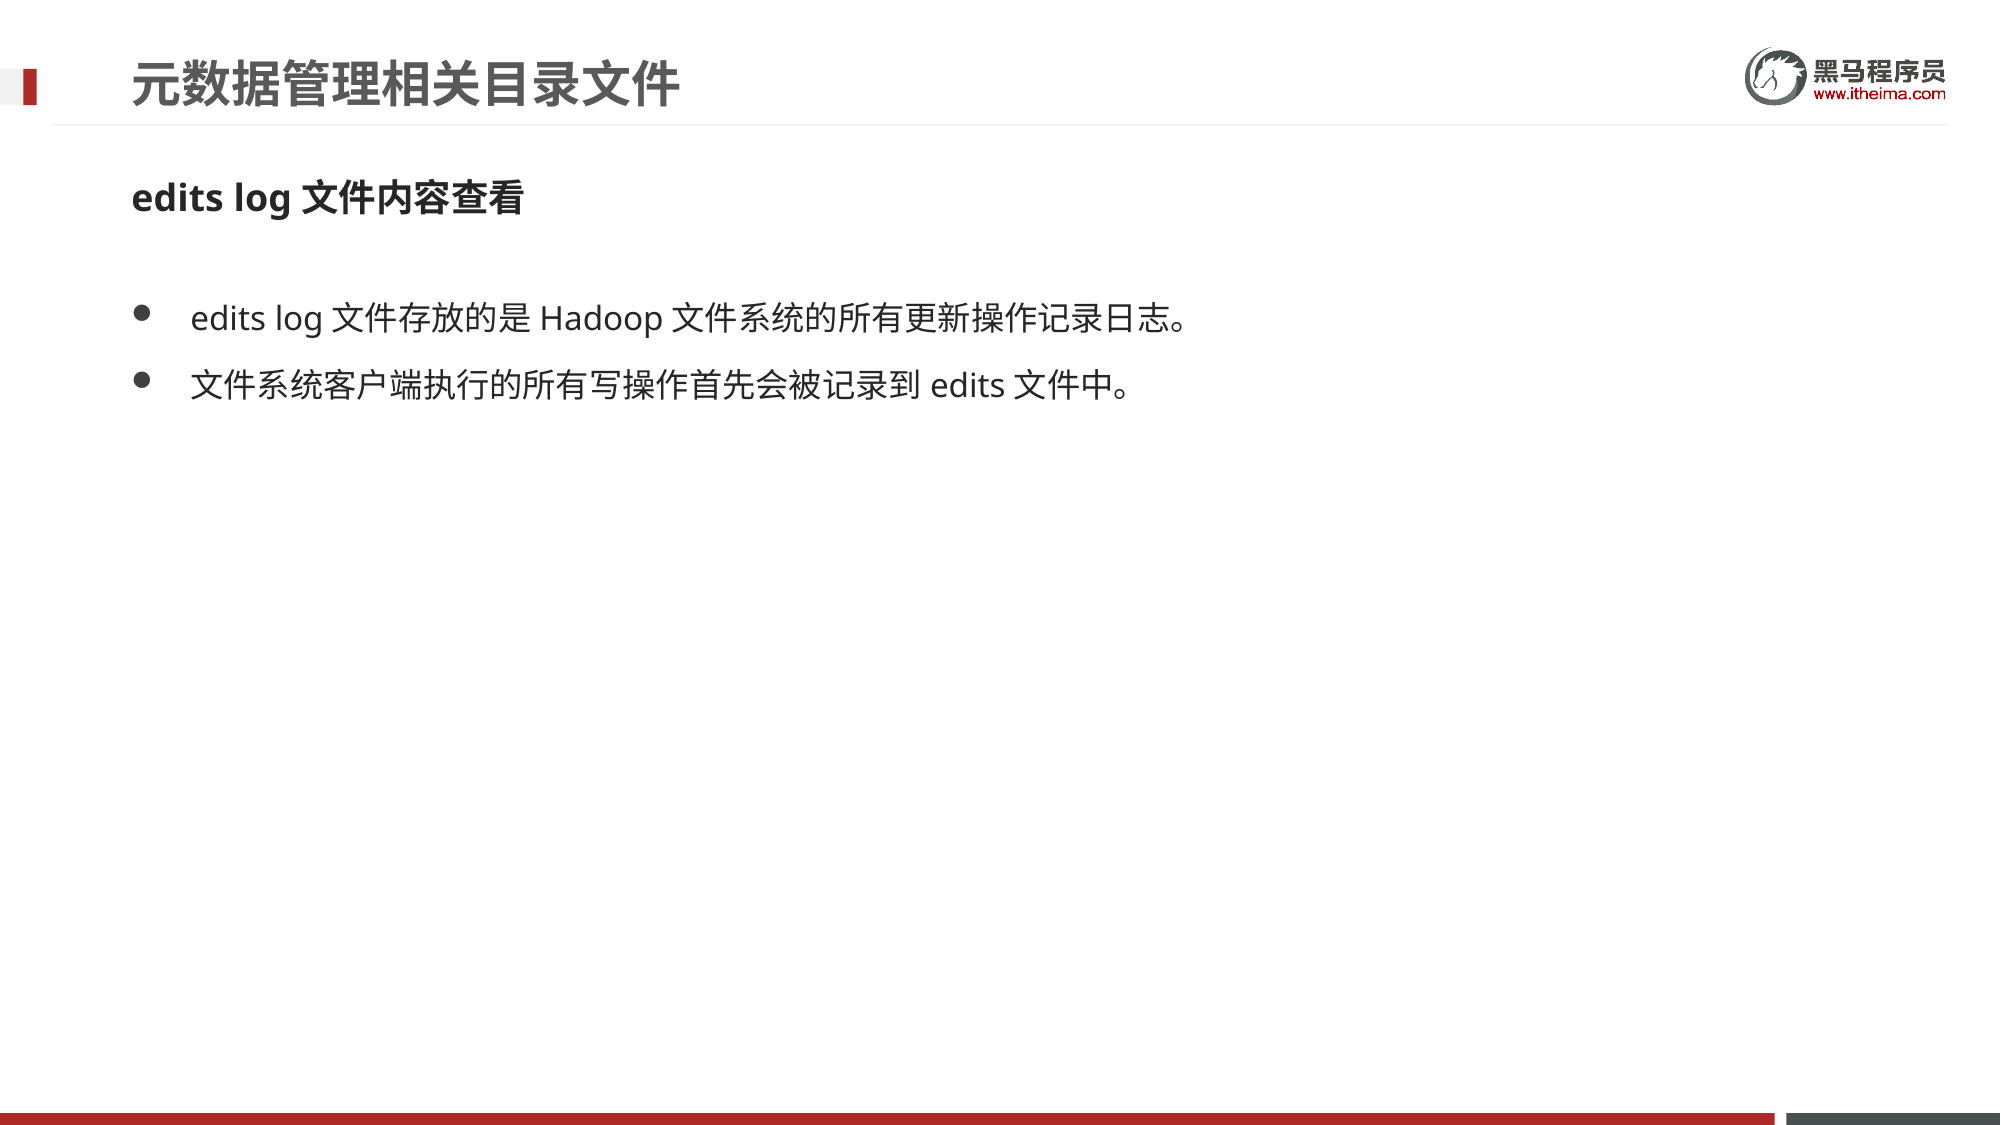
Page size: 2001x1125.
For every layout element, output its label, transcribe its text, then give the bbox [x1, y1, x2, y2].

list edits log文件存放的是Hadoop文件系统的所有更新操作记录日志。 文件系统客户端执行的所有写操作首先会被记录到edits文件中。 [116, 270, 1880, 963]
picture [1744, 46, 1946, 106]
list edits log文件内容查看 [116, 154, 1880, 239]
title 元数据管理相关目录文件 [116, 40, 1556, 125]
